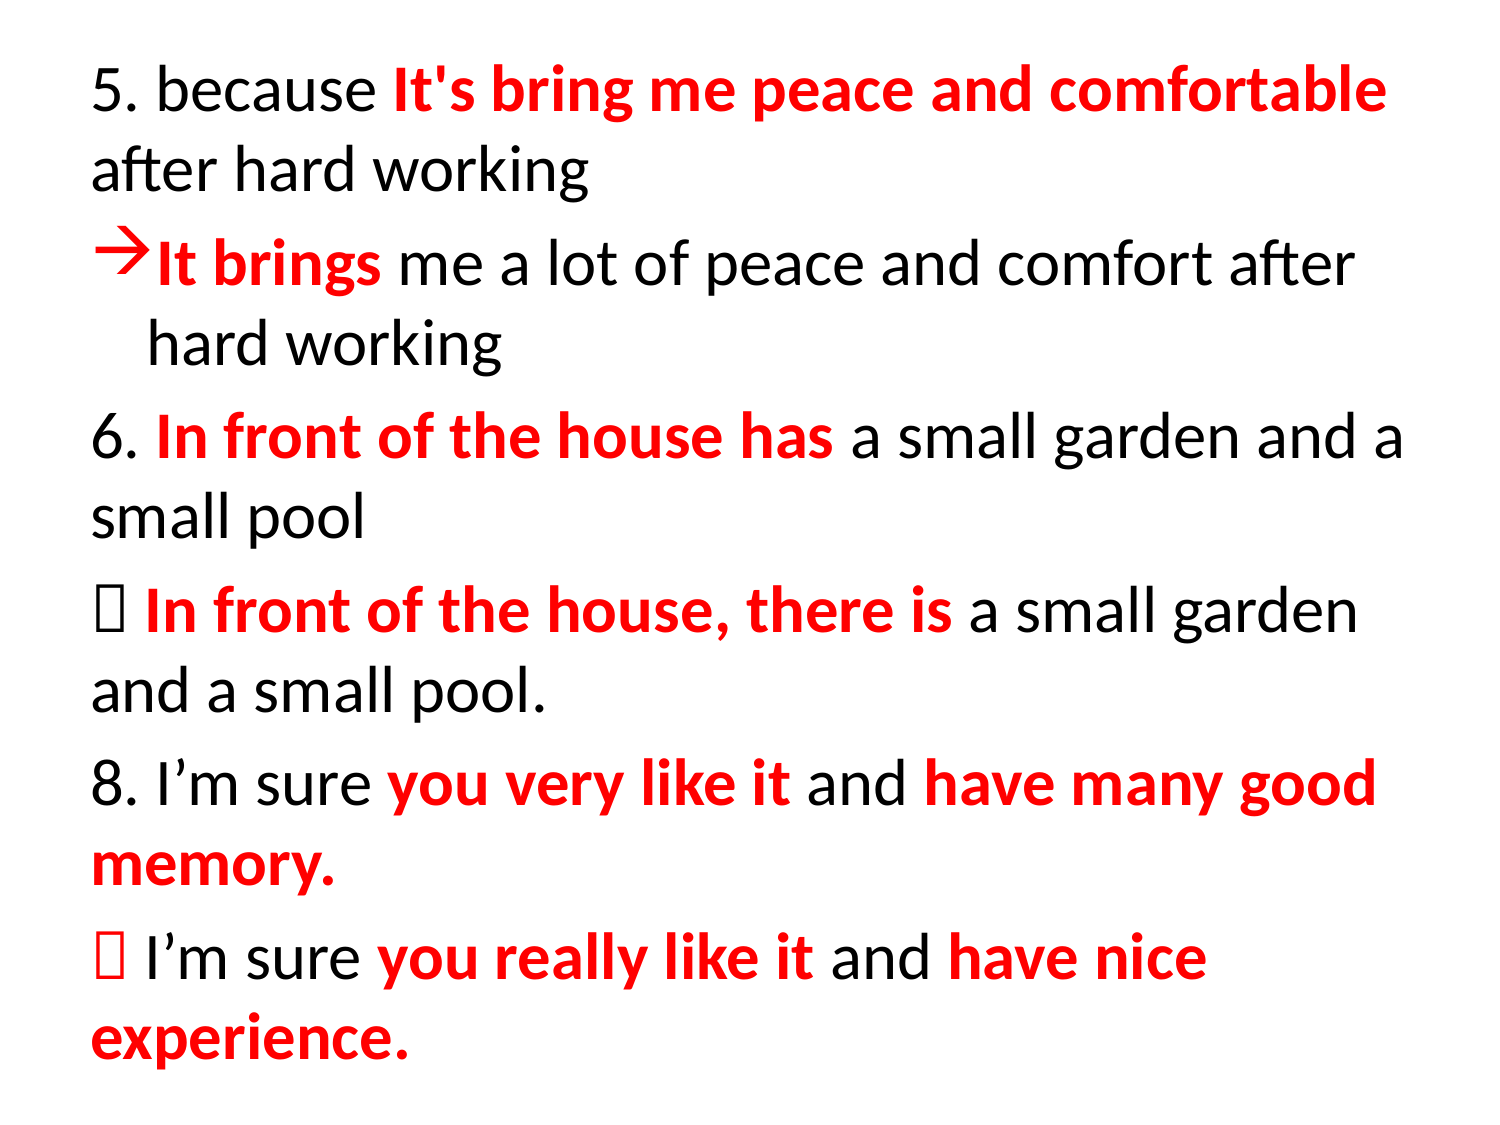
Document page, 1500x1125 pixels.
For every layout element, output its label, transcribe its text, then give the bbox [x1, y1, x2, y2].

list 5. because It's bring me peace and comfortable after hard working It brings me a lot of peace and comfort after hard working 6. In front of the house has a small garden and a small pool  In front of the house, there is a small garden and a small pool. 8. I’m sure you very like it and have many good memory.  I’m sure you really like it and have nice experience. [75, 37, 1425, 1125]
